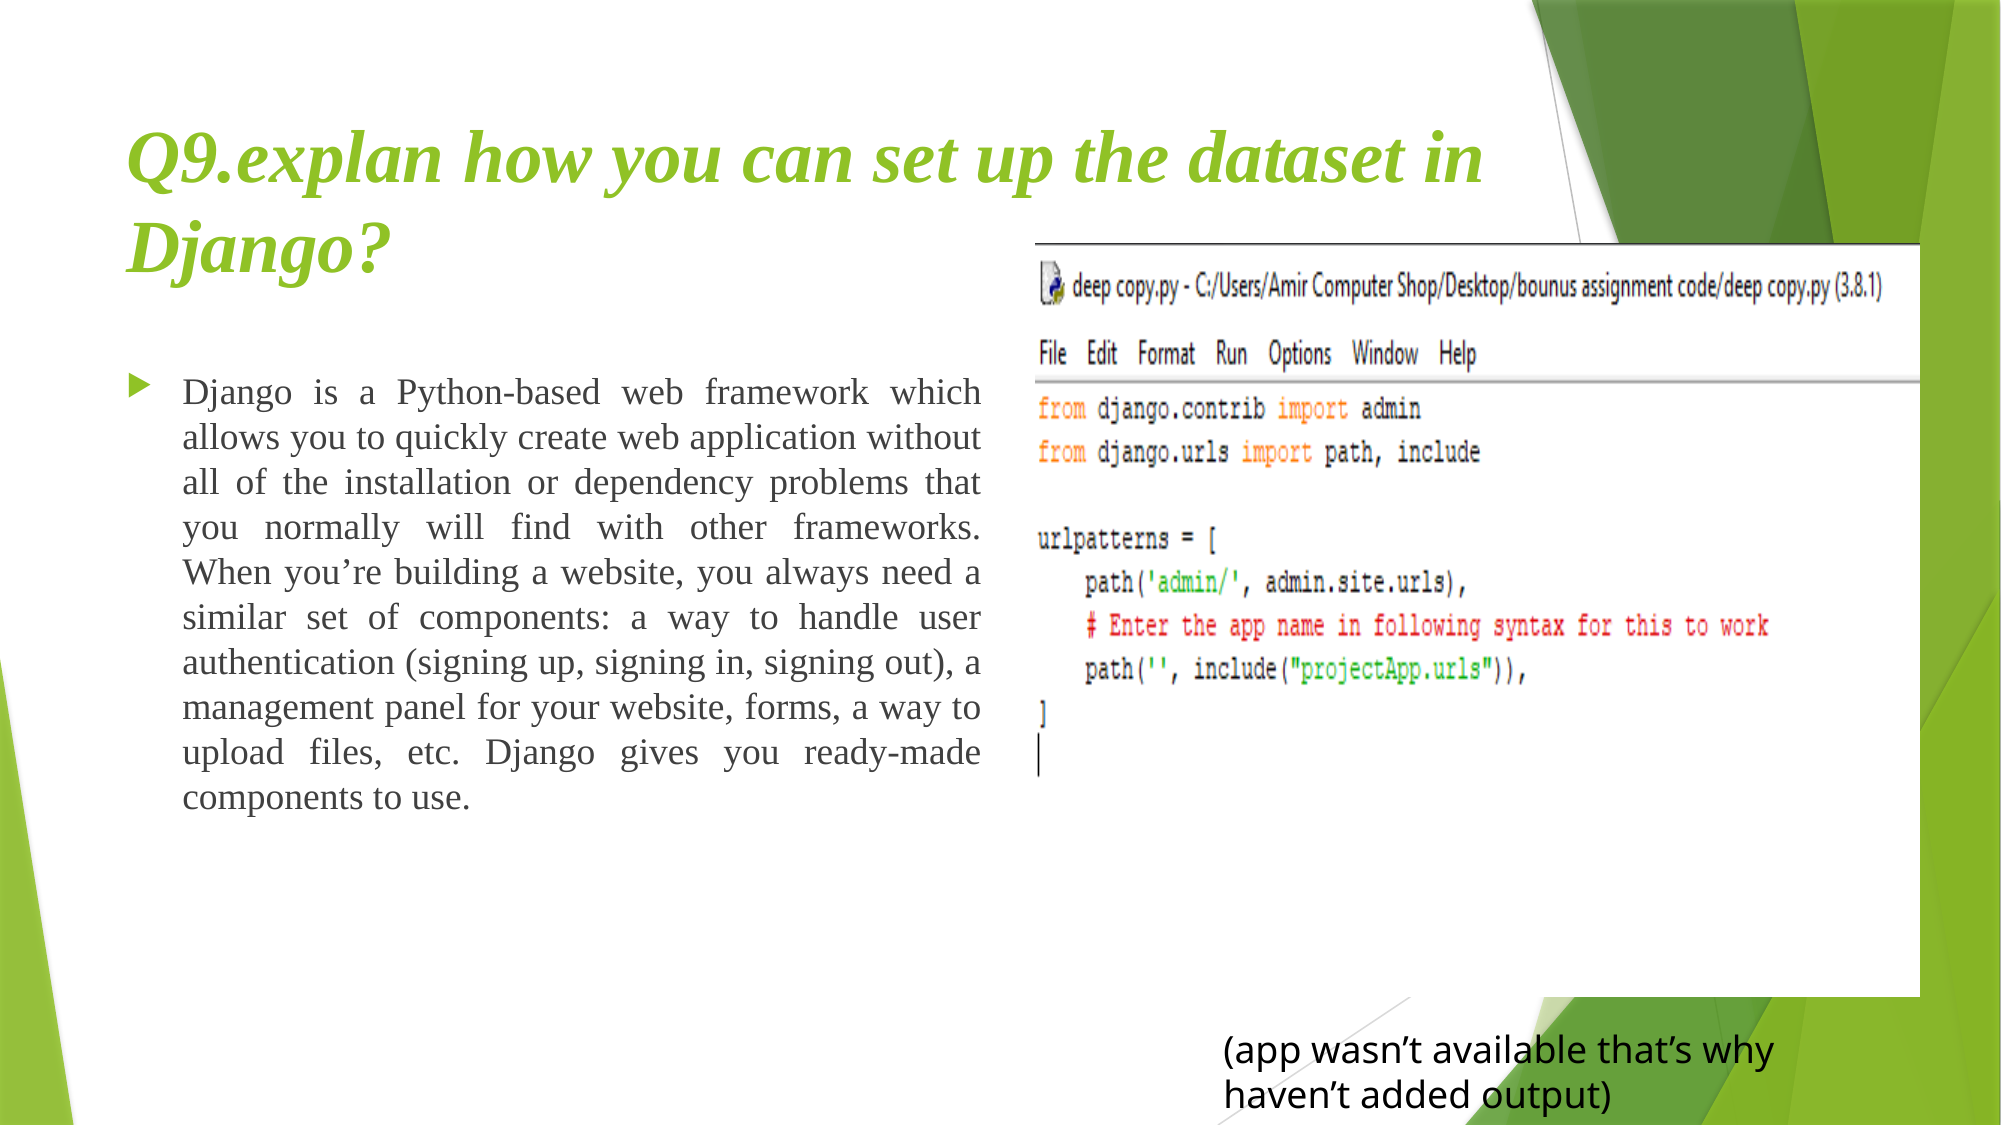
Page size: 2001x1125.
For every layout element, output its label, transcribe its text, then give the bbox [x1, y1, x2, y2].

picture [1034, 243, 1920, 997]
title Q9.explan how you can set up the dataset in Django? [111, 99, 1522, 317]
text_box (app wasn’t available that’s why haven’t added output) [1208, 1018, 1834, 1124]
list Django is a Python-based web framework which allows you to quickly create web application without all of the installation or dependency problems that you normally will find with other frameworks. When you’re building a website, you always need a similar set of components: a way to handle user authentication (signing up, signing in, signing out), a management panel for your website, forms, a way to upload files, etc. Django gives you ready-made components to use. [111, 359, 998, 997]
